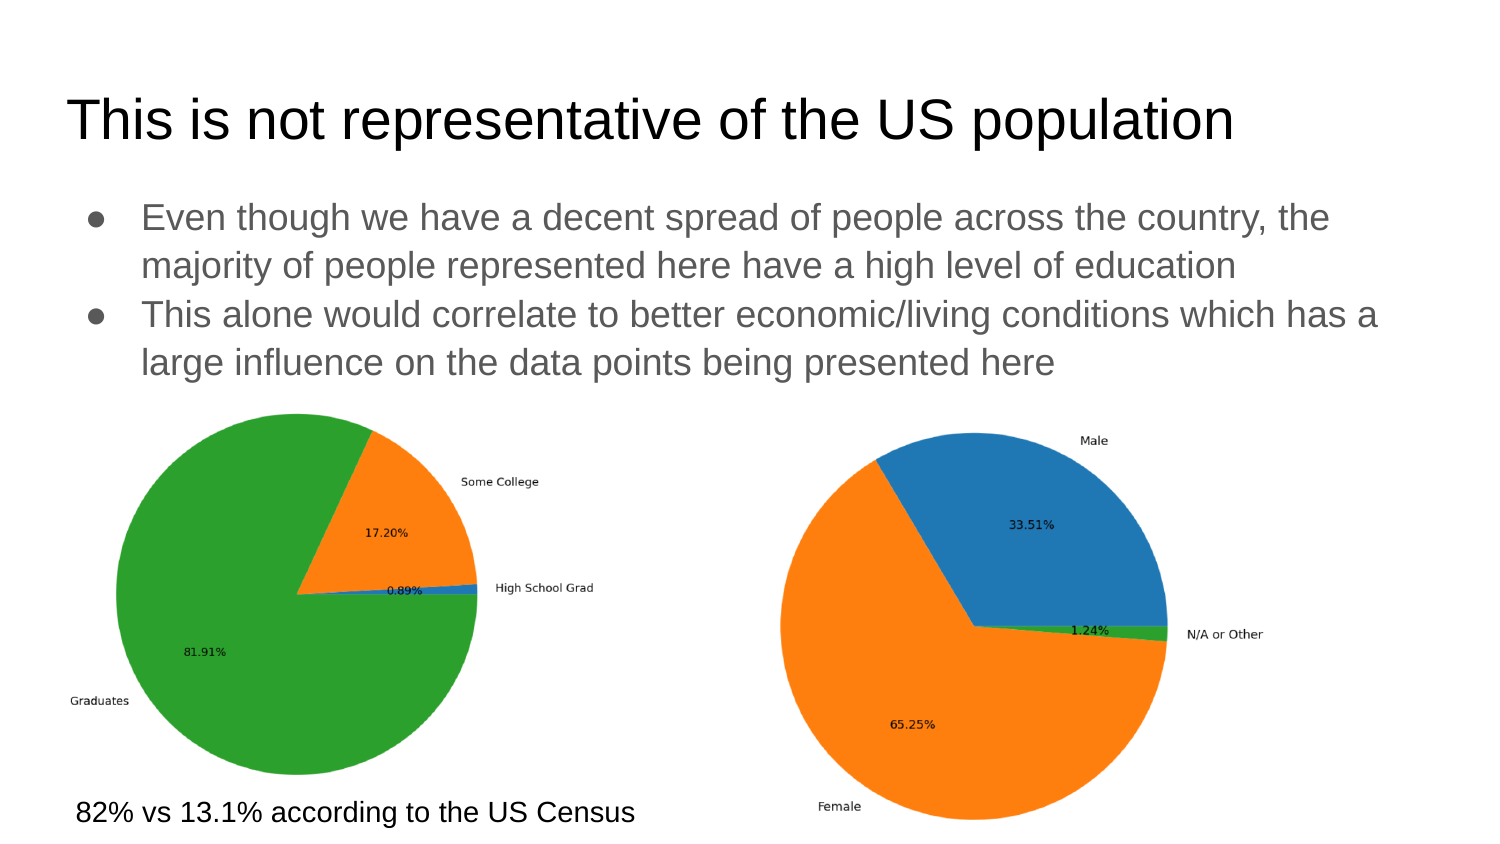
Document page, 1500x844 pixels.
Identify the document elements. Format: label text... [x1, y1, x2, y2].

text_box 82% vs 13.1% according to the US Census [60, 778, 671, 844]
picture [20, 387, 613, 811]
title This is not representative of the US population [51, 72, 1449, 167]
picture [714, 398, 1292, 844]
list Even though we have a decent spread of people across the country, the majority of people represented here have a high level of education This alone would correlate to better economic/living conditions which has a large influence on the data points being presented here [51, 175, 1449, 736]
